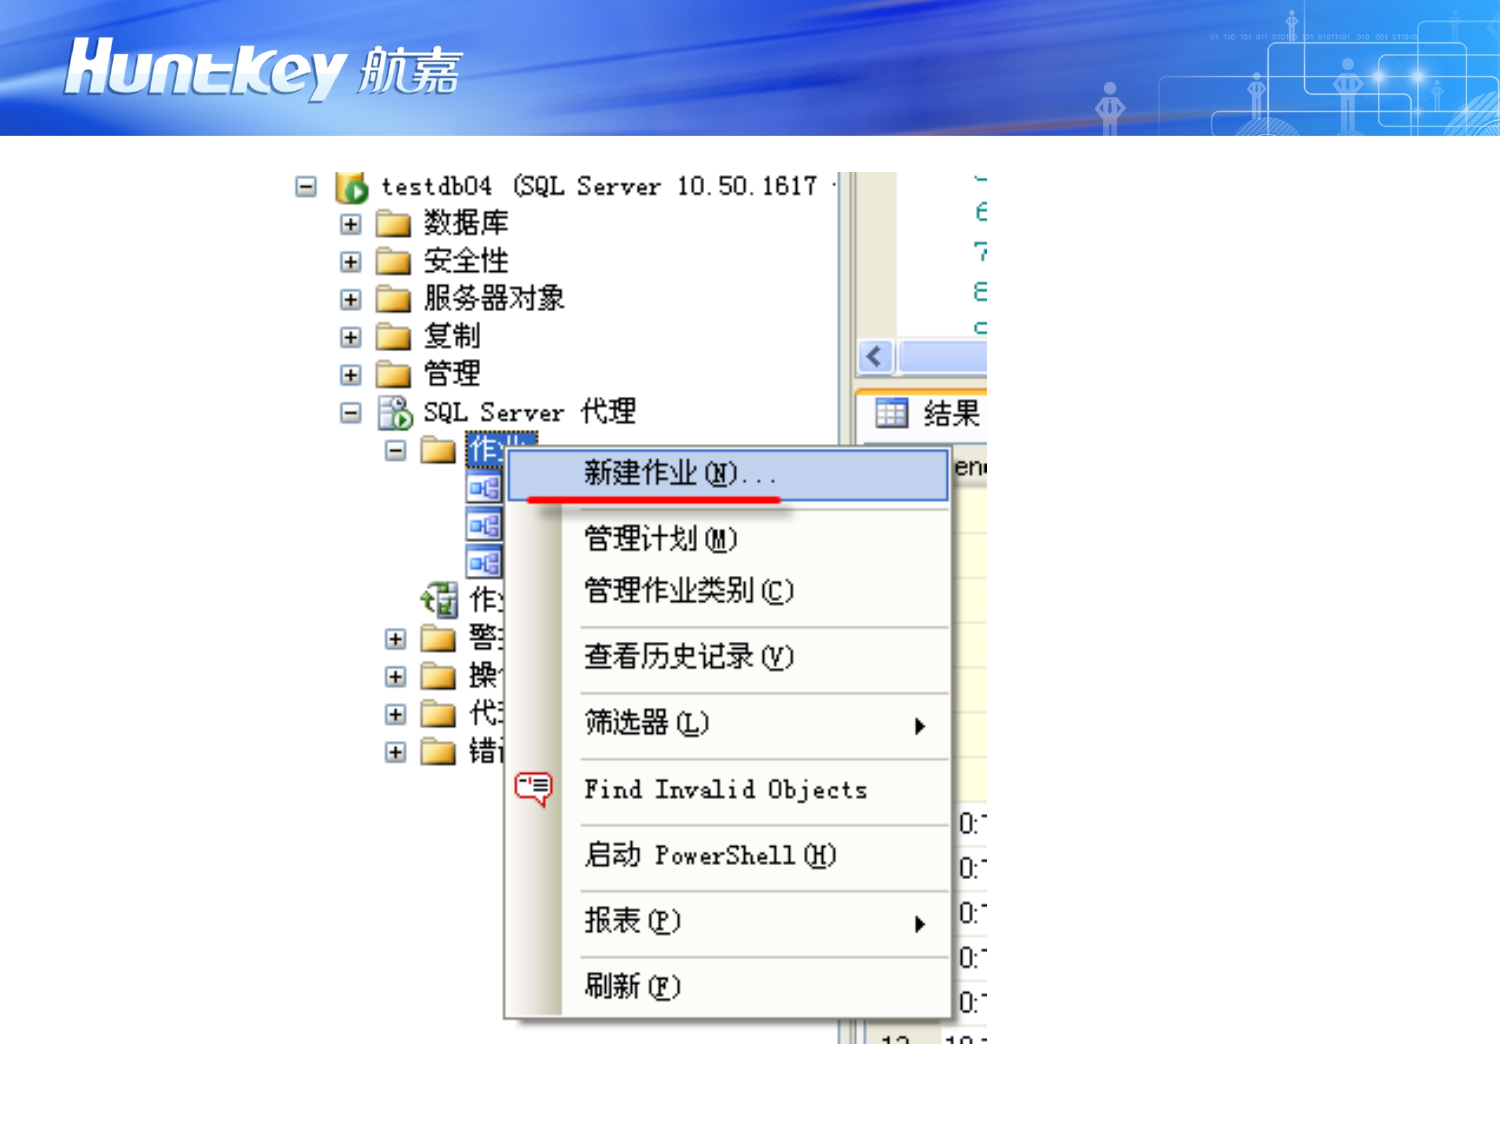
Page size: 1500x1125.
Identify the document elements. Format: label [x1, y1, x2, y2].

list [288, 172, 987, 1045]
picture [0, 0, 1500, 1125]
